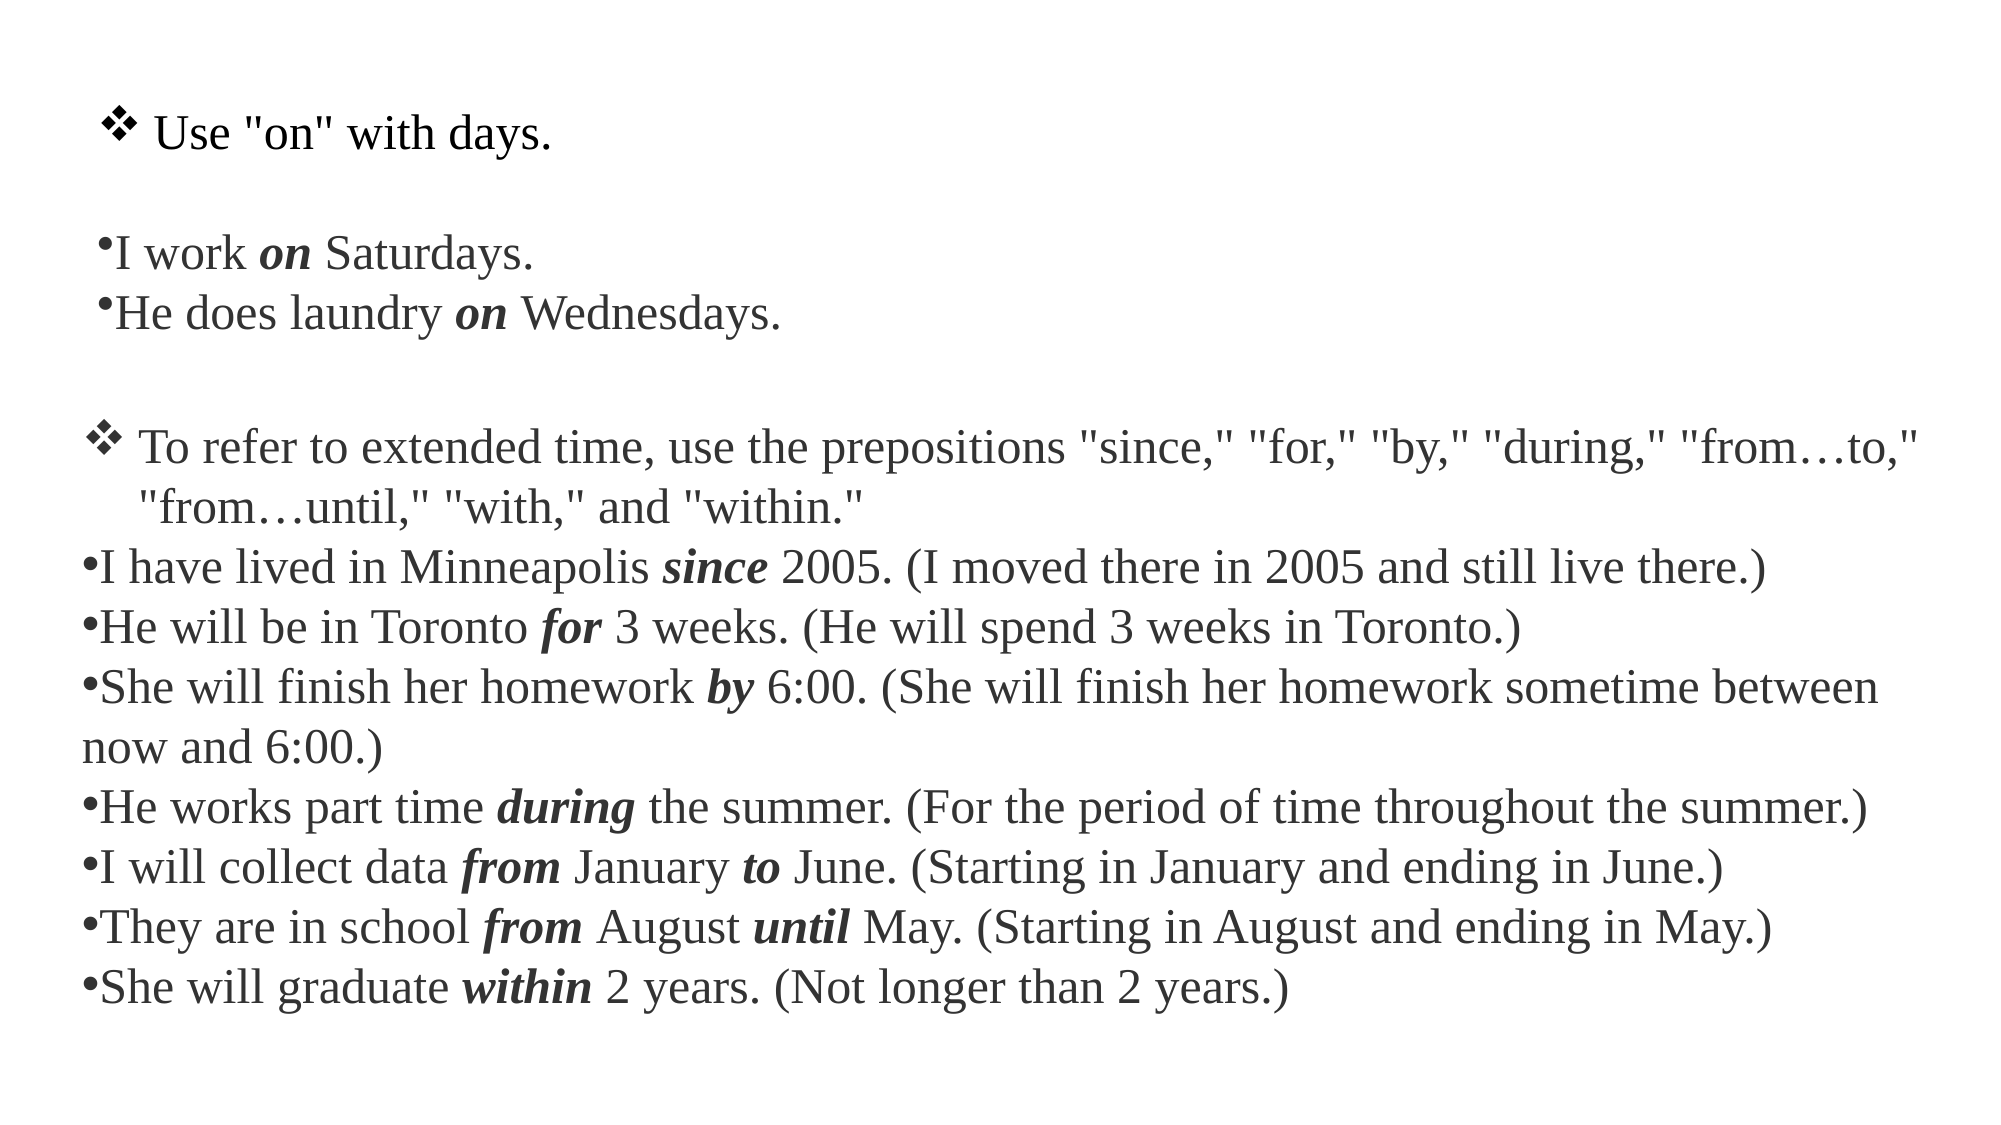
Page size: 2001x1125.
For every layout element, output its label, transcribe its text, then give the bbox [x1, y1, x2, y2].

text_box Use "on" with days. I work on Saturdays. He does laundry on Wednesdays. [82, 99, 798, 395]
text_box To refer to extended time, use the prepositions "since," "for," "by," "during," "from…to," "from…until," "with," and "within." I have lived in Minneapolis since 2005. (I moved there in 2005 and still live there.) He will be in Toronto for 3 weeks. (He will spend 3 weeks in Toronto.) She will finish her homework by 6:00. (She will finish her homework sometime between now and 6:00.) He works part time during the summer. (For the period of time throughout the summer.) I will collect data from January to June. (Starting in January and ending in June.) They are in school from August until May. (Starting in August and ending in May.) She will graduate within 2 years. (Not longer than 2 years.) [67, 406, 1936, 1021]
